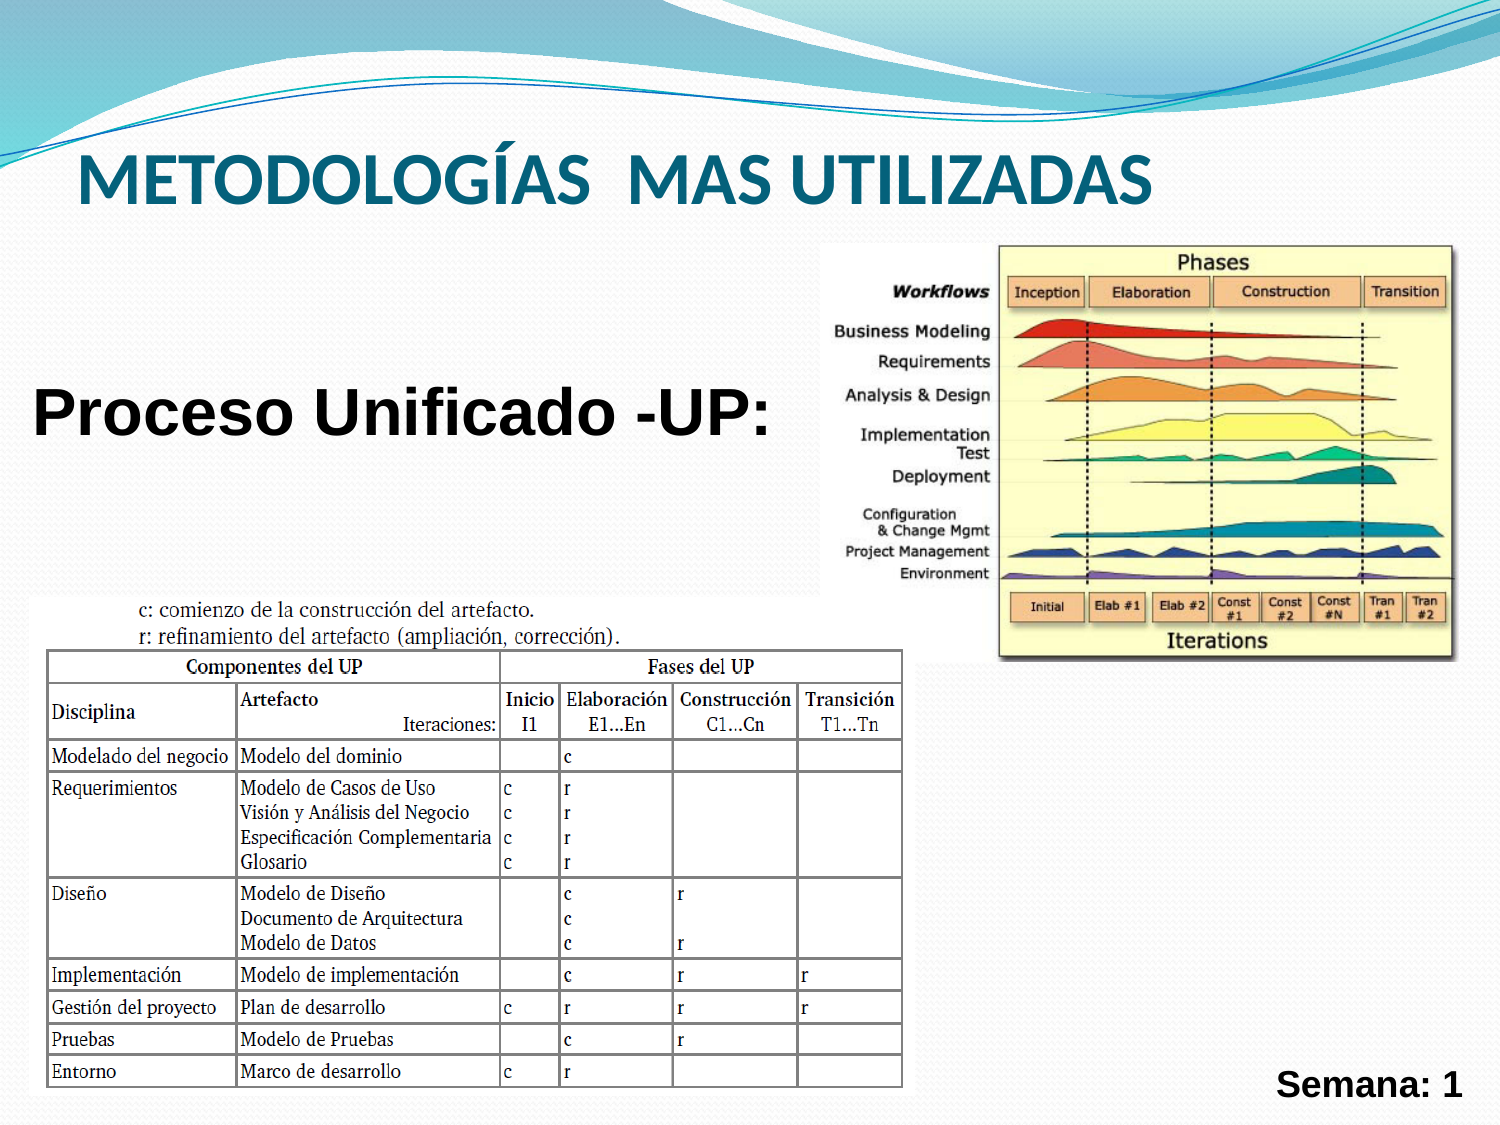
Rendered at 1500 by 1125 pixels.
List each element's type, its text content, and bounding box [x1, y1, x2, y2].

title METODOLOGÍAS MAS UTILIZADAS [76, 113, 1428, 221]
picture [29, 243, 1459, 1096]
text_box Proceso Unificado -UP: [17, 361, 813, 457]
text_box Semana: 1 [1251, 1052, 1488, 1113]
